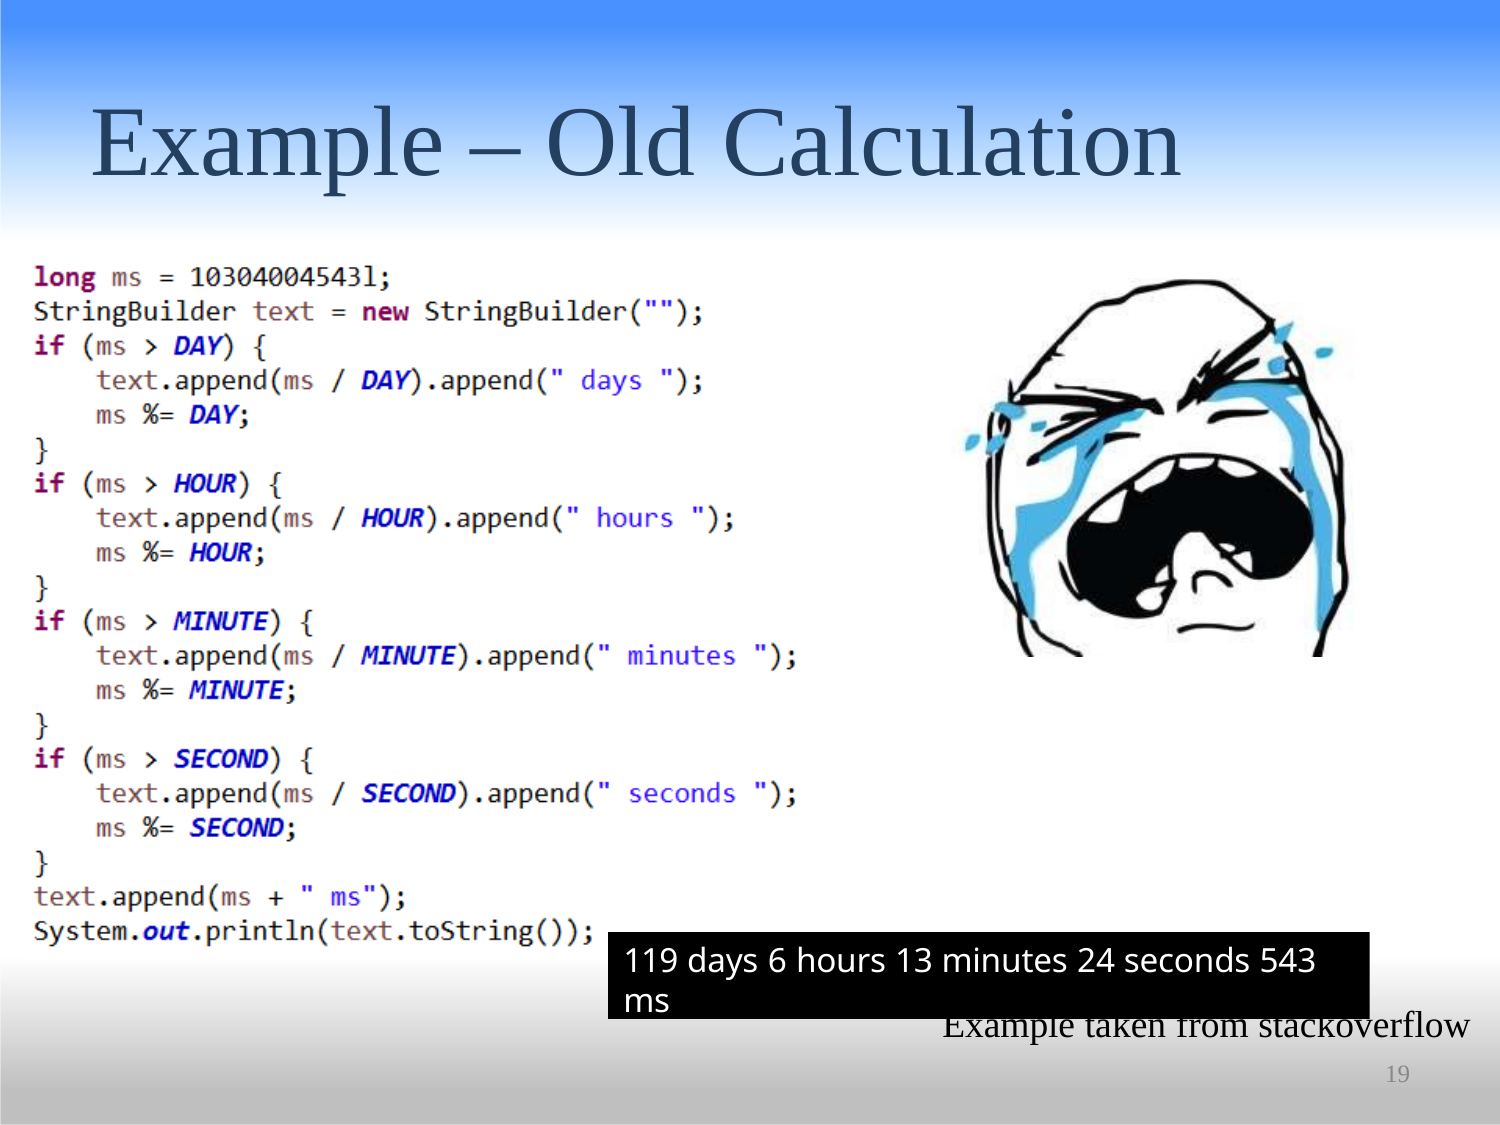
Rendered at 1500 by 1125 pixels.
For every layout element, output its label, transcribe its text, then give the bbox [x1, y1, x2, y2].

text_box 19 [1378, 1057, 1417, 1088]
picture [0, 0, 1500, 1125]
title Example – Old Calculation [87, 73, 1184, 264]
text_box 119 days 6 hours 13 minutes 24 seconds 543 ms [608, 932, 1370, 1019]
text_box Example taken from stackoverflow [940, 997, 1474, 1045]
